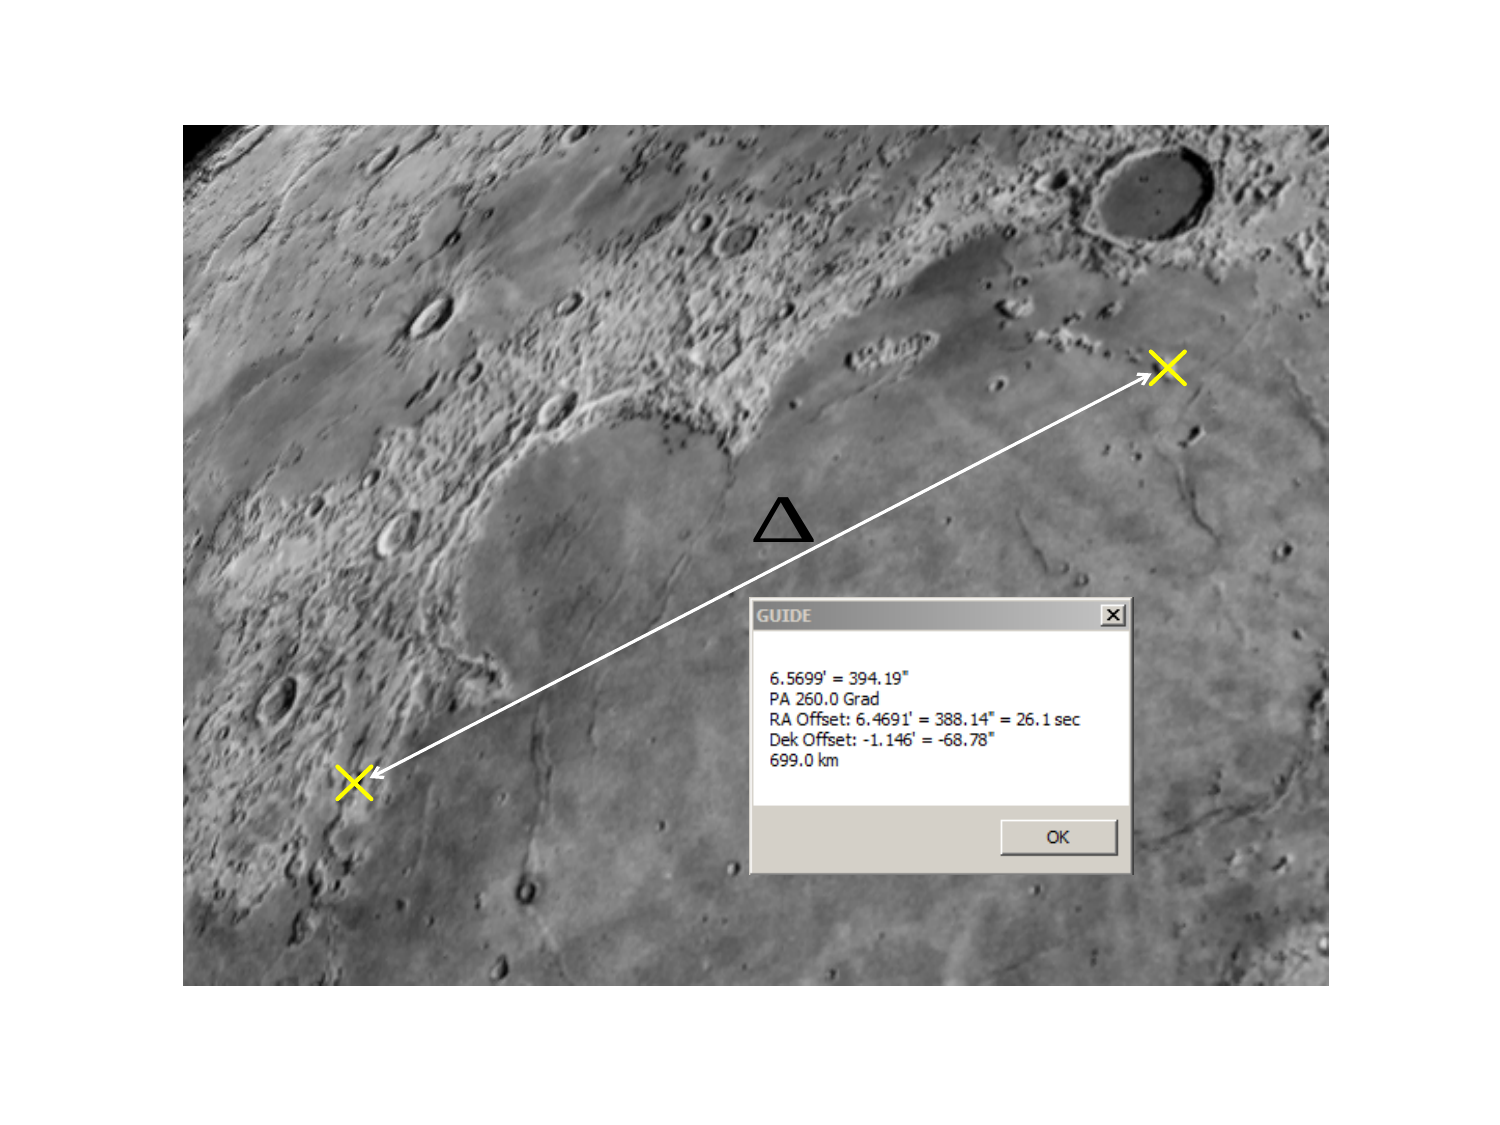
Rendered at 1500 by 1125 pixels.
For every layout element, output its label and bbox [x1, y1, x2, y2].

text_box [369, 373, 1152, 779]
list [182, 125, 1330, 986]
picture [748, 597, 1134, 875]
